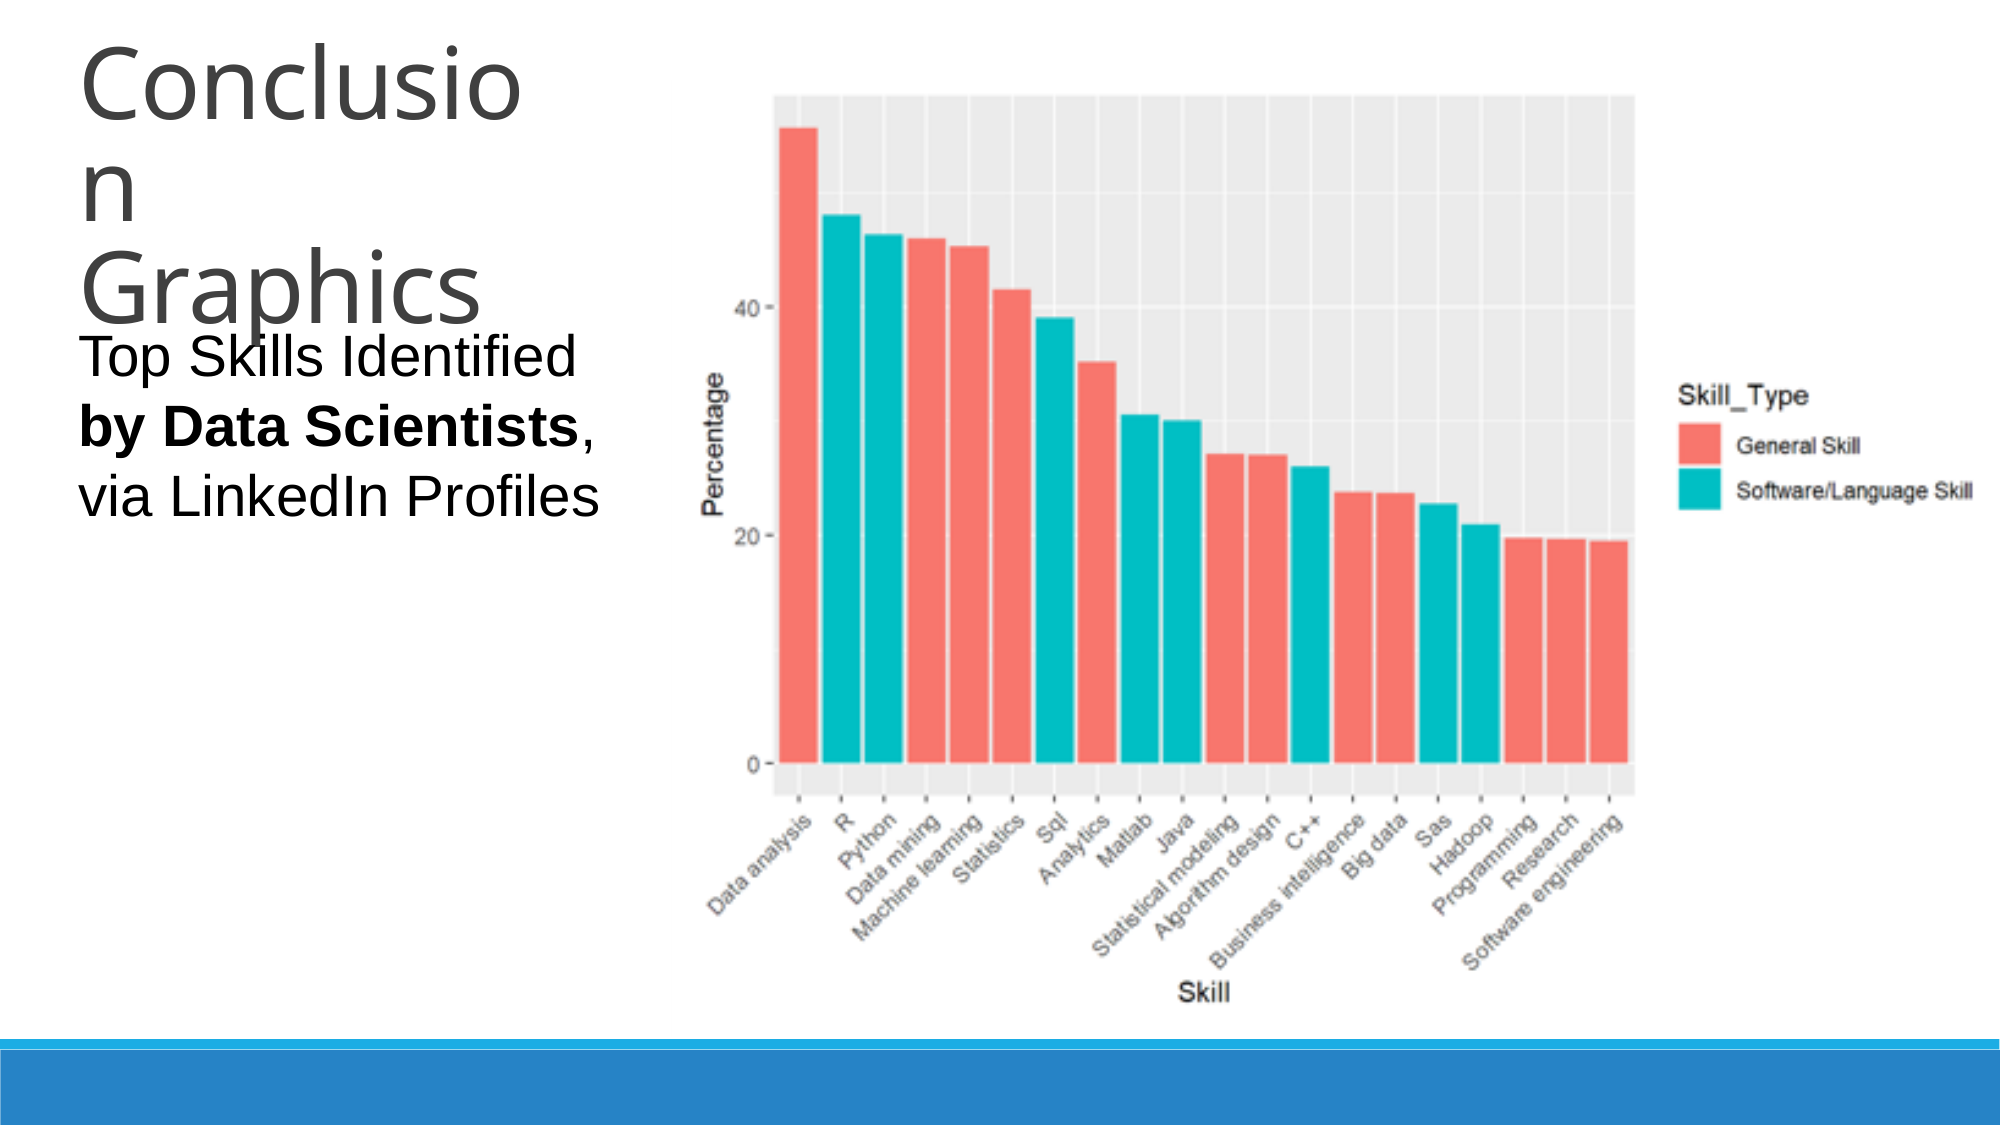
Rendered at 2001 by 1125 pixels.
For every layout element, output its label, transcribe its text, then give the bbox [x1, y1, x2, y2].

text_box [175, 271, 667, 306]
text_box Top Skills Identified by Data Scientists, via LinkedIn Profiles [63, 311, 667, 536]
picture [669, 80, 2000, 1038]
title Conclusion Graphics [63, 110, 558, 272]
